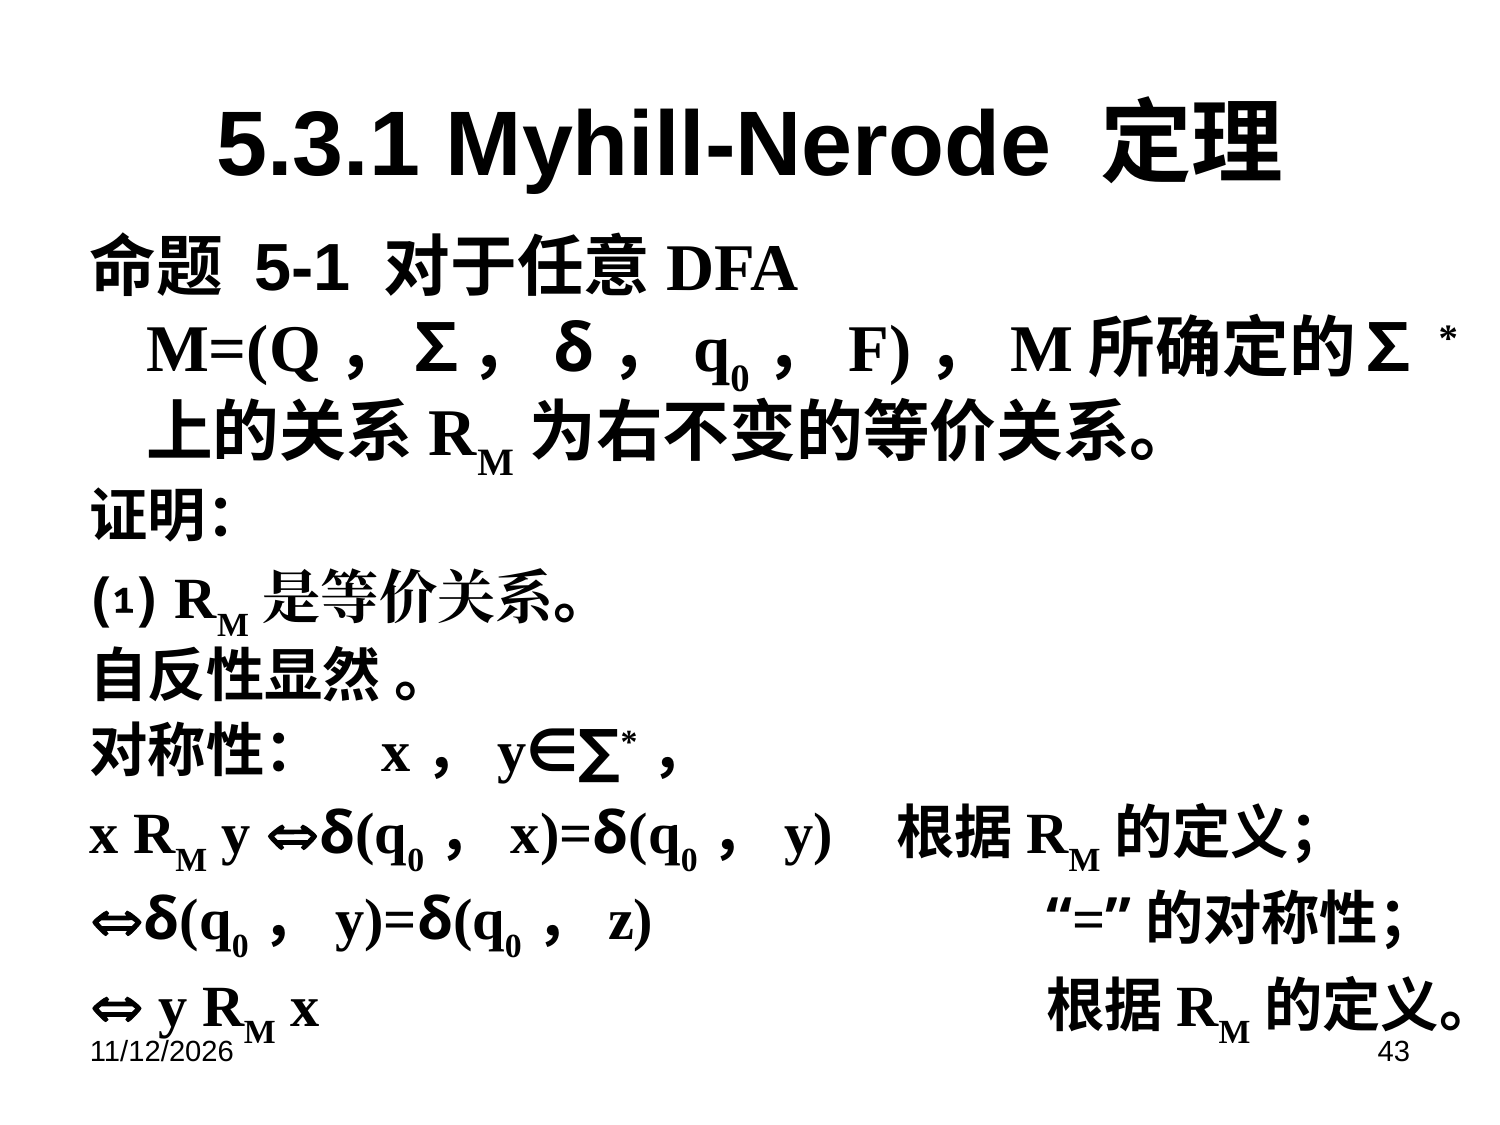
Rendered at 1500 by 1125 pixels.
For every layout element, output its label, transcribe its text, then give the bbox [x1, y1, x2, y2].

list 命题 5-1 对于任意DFA M=(Q，∑，δ，q0，F)，M所确定的∑*上的关系RM为右不变的等价关系。 证明： ⑴ RM是等价关系。 自反性显然 。 对称性：x，y∈∑*， x RM y δ(q0，x)=δ(q0，y) 根据RM的定义； δ(q0，y)=δ(q0，z) “=”的对称性；  y RM x 根据RM的定义。 [74, 224, 1500, 1013]
title 5.3.1 Myhill-Nerode 定理 [74, 44, 1426, 224]
slide_number 43 [1074, 1024, 1426, 1103]
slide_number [74, 1024, 426, 1103]
